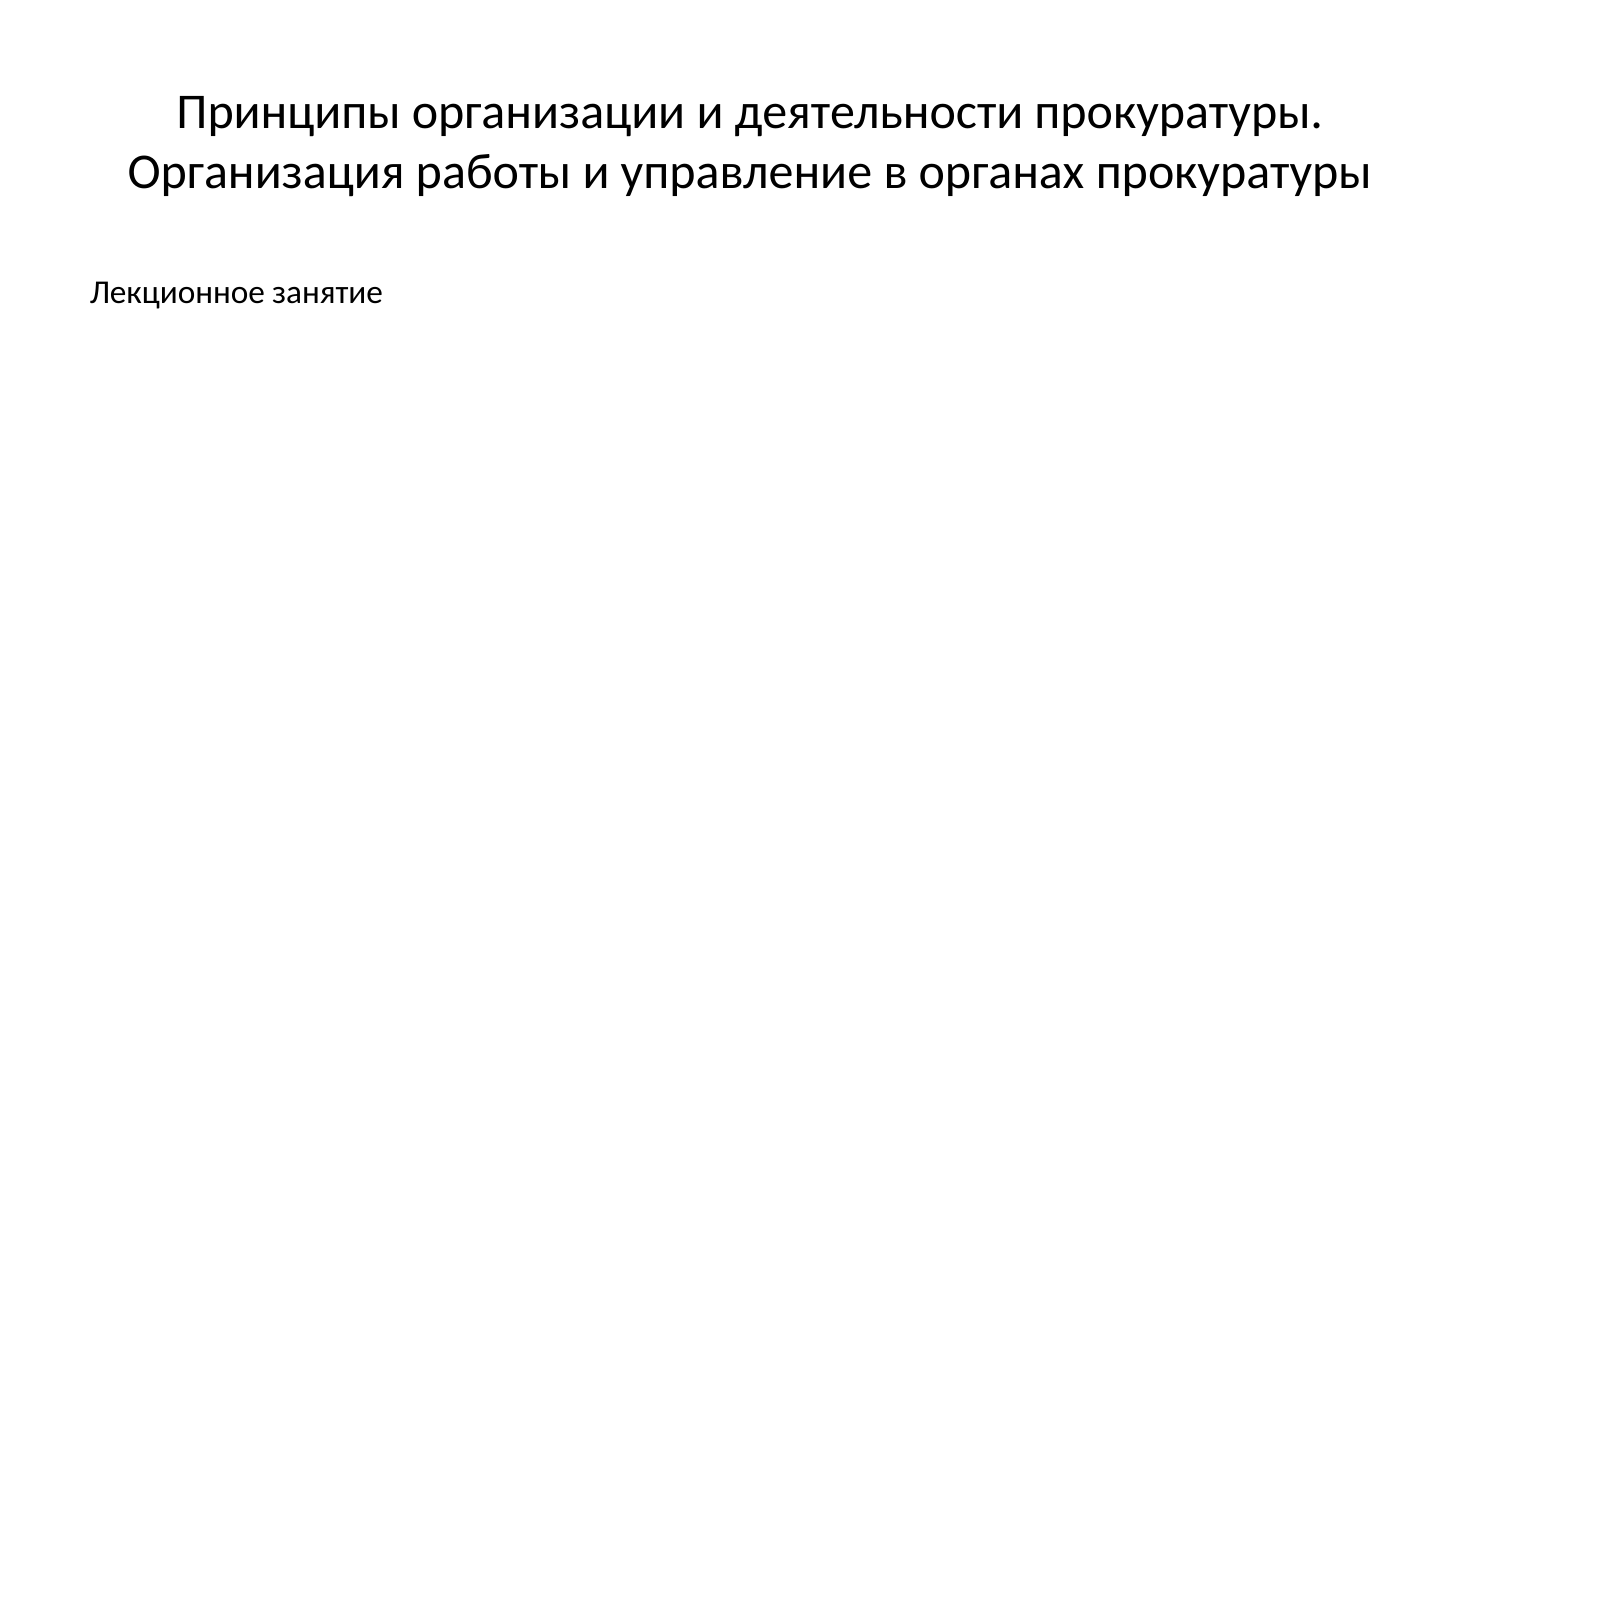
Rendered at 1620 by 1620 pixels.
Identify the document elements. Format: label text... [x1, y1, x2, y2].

text_box Лекционное занятие [74, 262, 1425, 1005]
title Принципы организации и деятельности прокуратуры. Организация работы и управление в органах прокуратуры [75, 45, 1425, 233]
